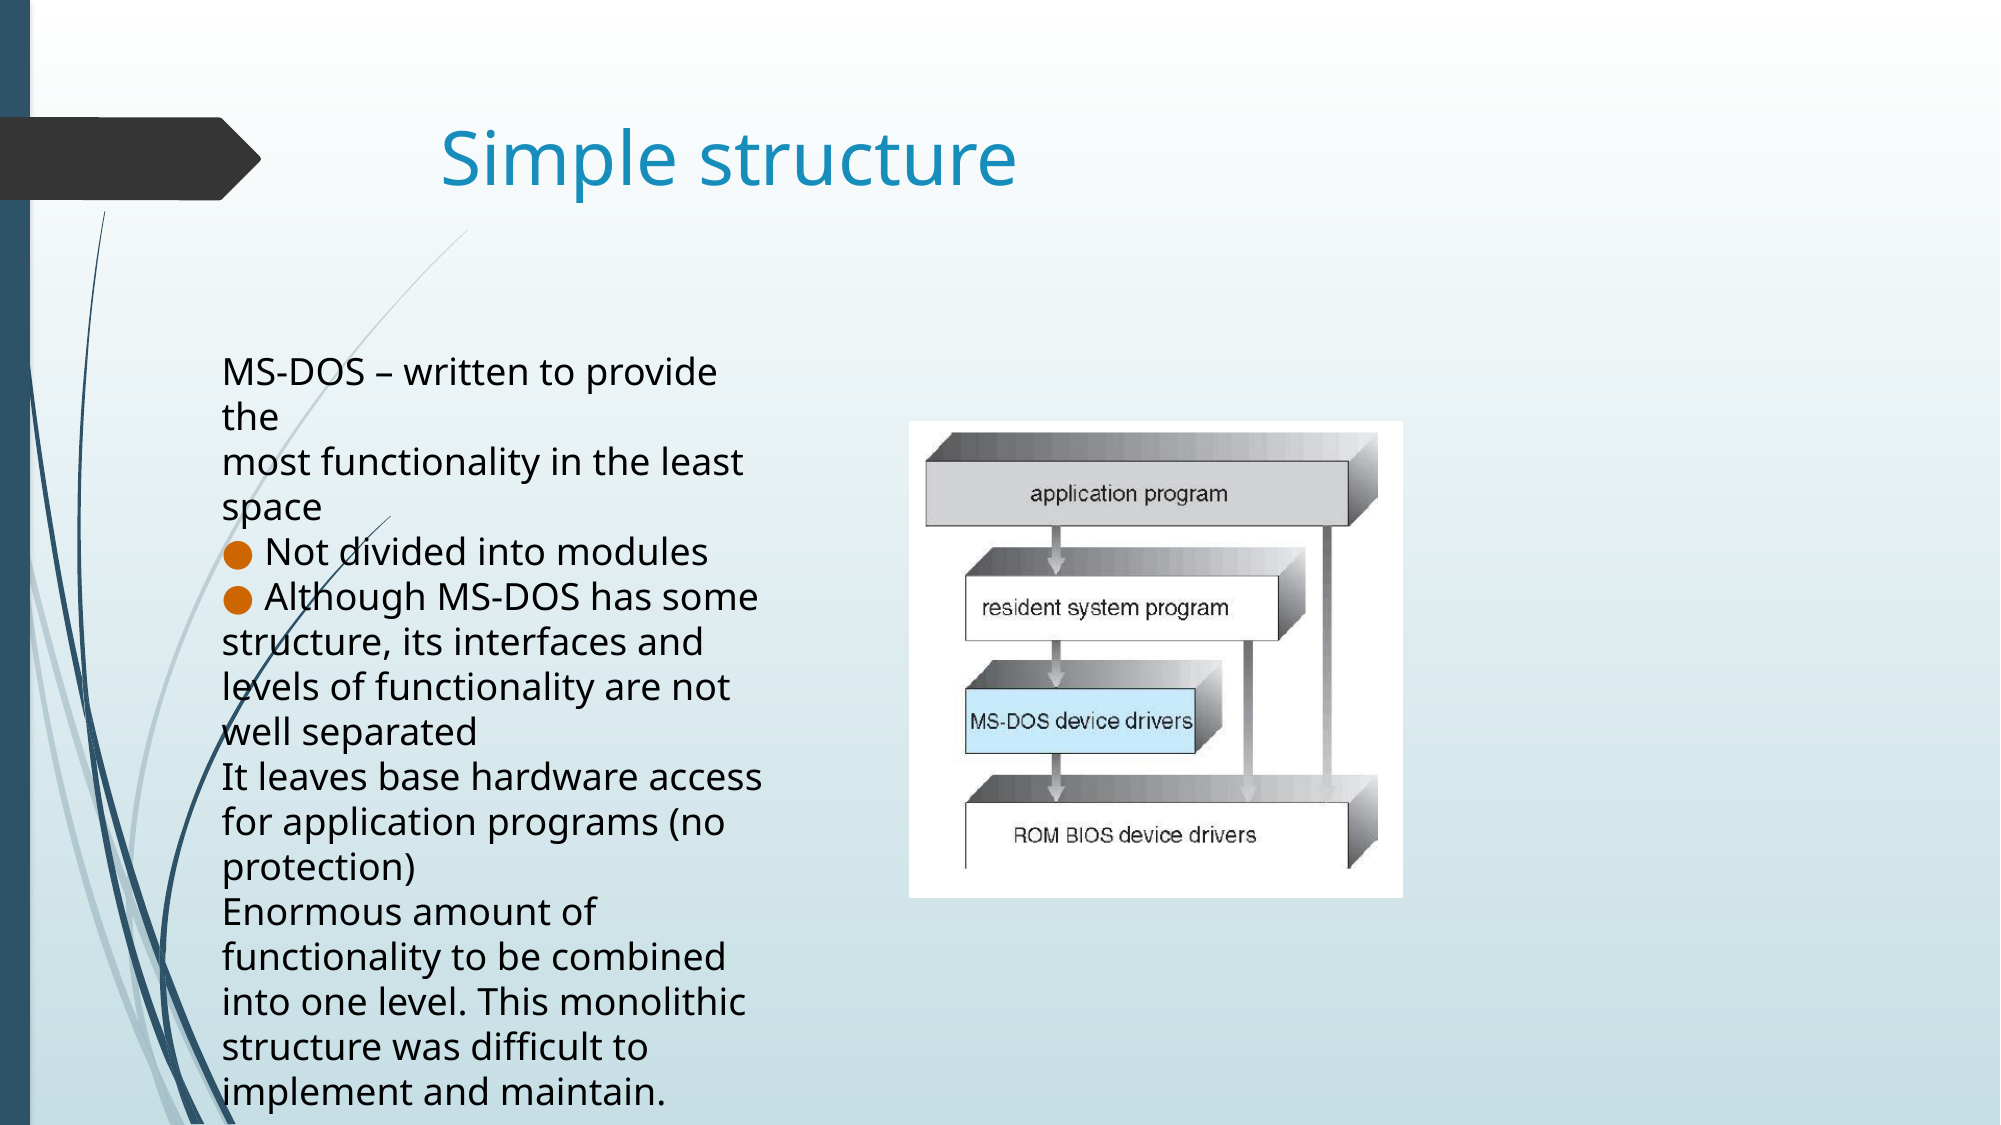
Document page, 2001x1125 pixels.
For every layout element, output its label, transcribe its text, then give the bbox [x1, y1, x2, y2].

title Simple structure [425, 102, 1888, 313]
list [908, 421, 1404, 899]
text_box MS-DOS – written to provide the most functionality in the least space ● Not divided into modules ● Although MS-DOS has some structure, its interfaces and levels of functionality are not well separated It leaves base hardware access for application programs (no protection) Enormous amount of functionality to be combined into one level. This monolithic structure was difficult to implement and maintain. [206, 340, 799, 1125]
